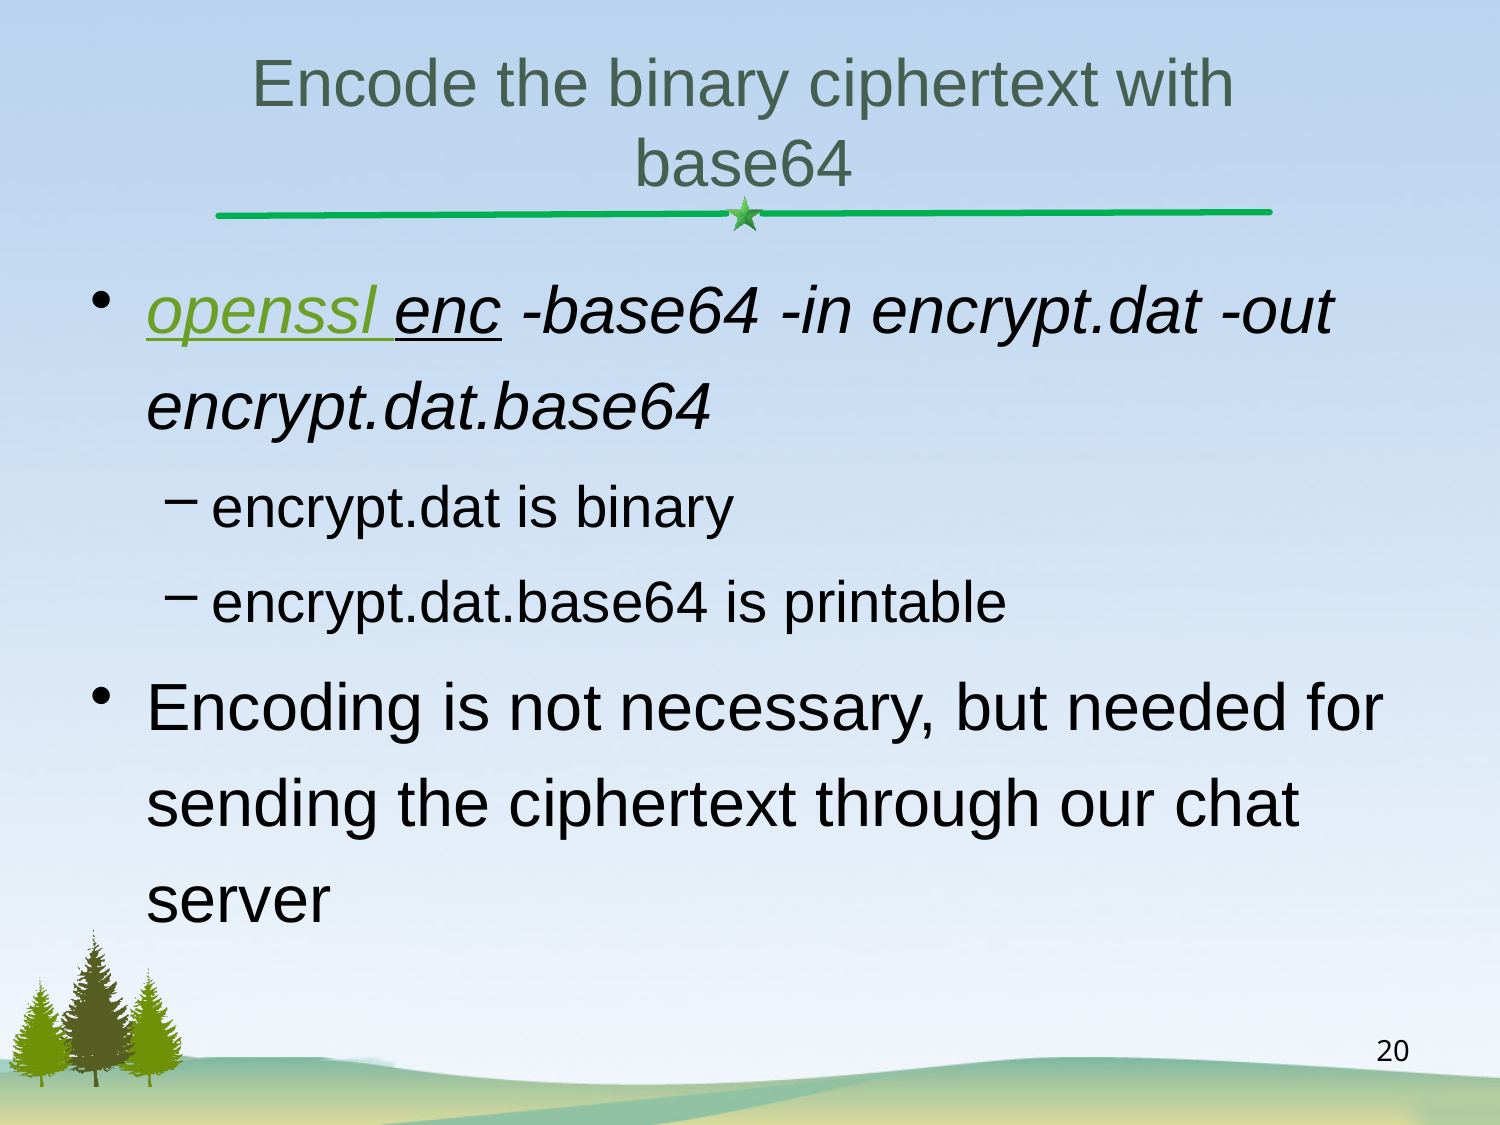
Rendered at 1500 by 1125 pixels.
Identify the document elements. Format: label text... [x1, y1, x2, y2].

title Encode the binary ciphertext with base64 [148, 30, 1341, 209]
picture [0, 0, 1500, 1125]
slide_number 20 [1340, 1024, 1425, 1103]
slide_number [148, 1024, 499, 1103]
list openssl enc -base64 -in encrypt.dat -out encrypt.dat.base64 encrypt.dat is binary encrypt.dat.base64 is printable Encoding is not necessary, but needed for sending the ciphertext through our chat server [75, 243, 1425, 1005]
